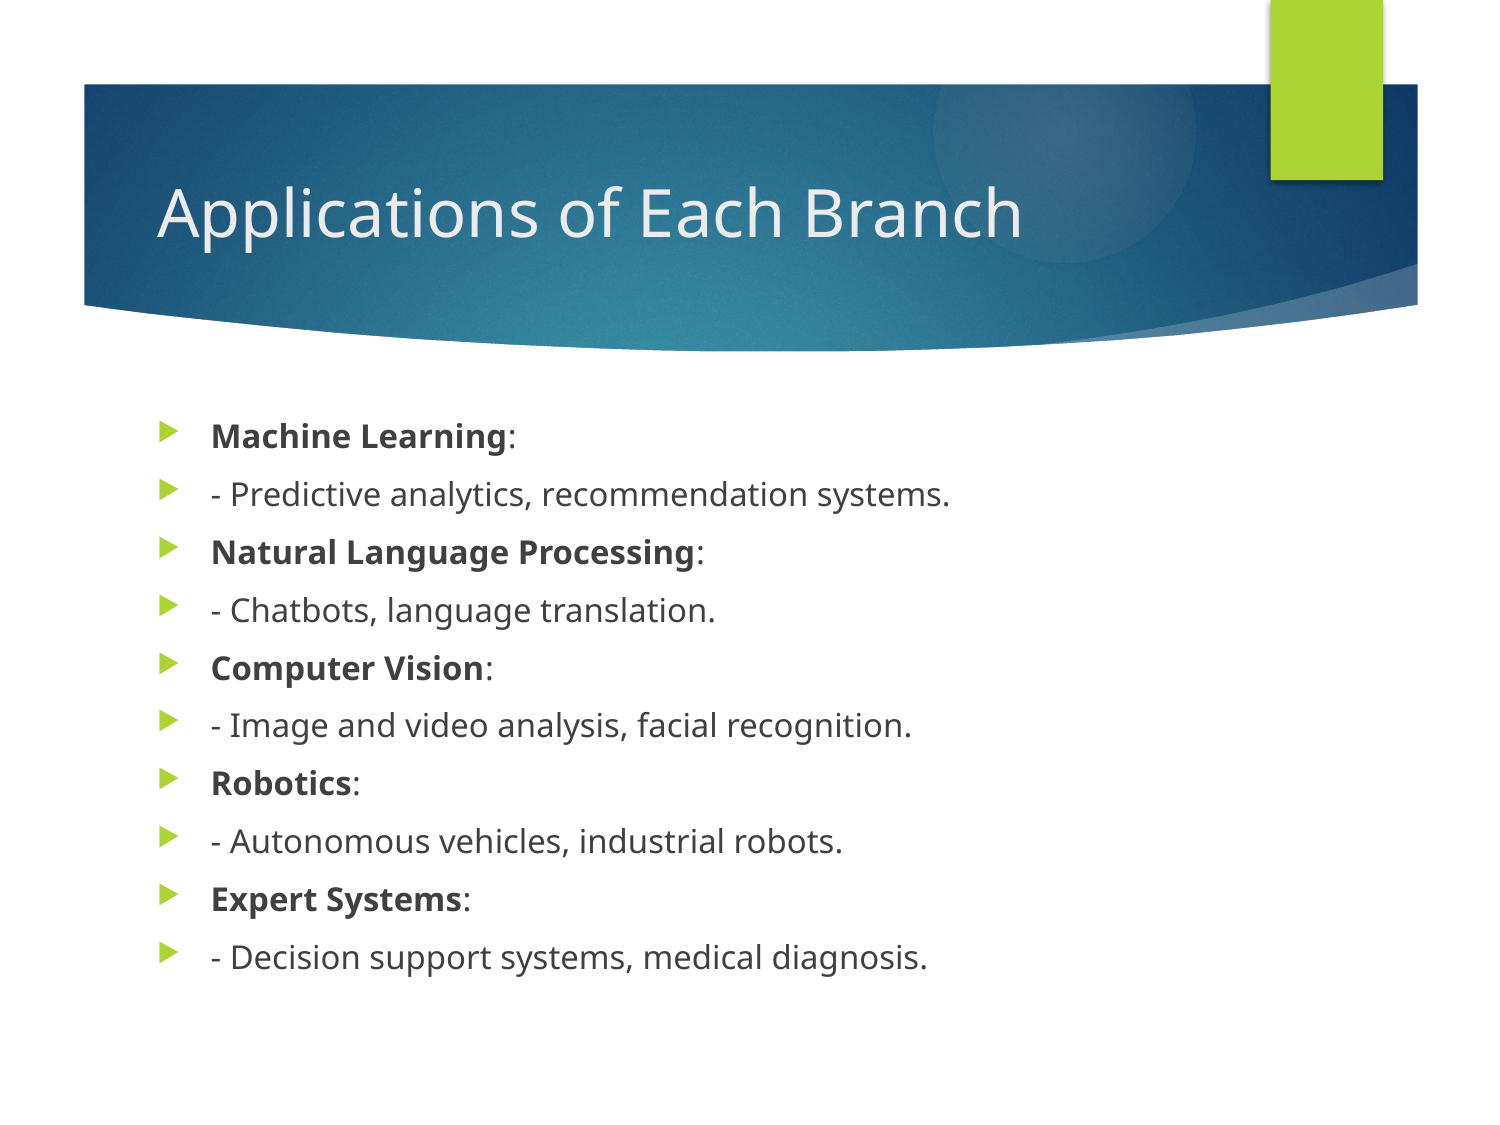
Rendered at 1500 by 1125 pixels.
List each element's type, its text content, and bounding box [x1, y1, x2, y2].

list Machine Learning: - Predictive analytics, recommendation systems. Natural Language Processing: - Chatbots, language translation. Computer Vision: - Image and video analysis, facial recognition. Robotics: - Autonomous vehicles, industrial robots. Expert Systems: - Decision support systems, medical diagnosis. [142, 408, 1183, 988]
title Applications of Each Branch [142, 152, 1183, 269]
